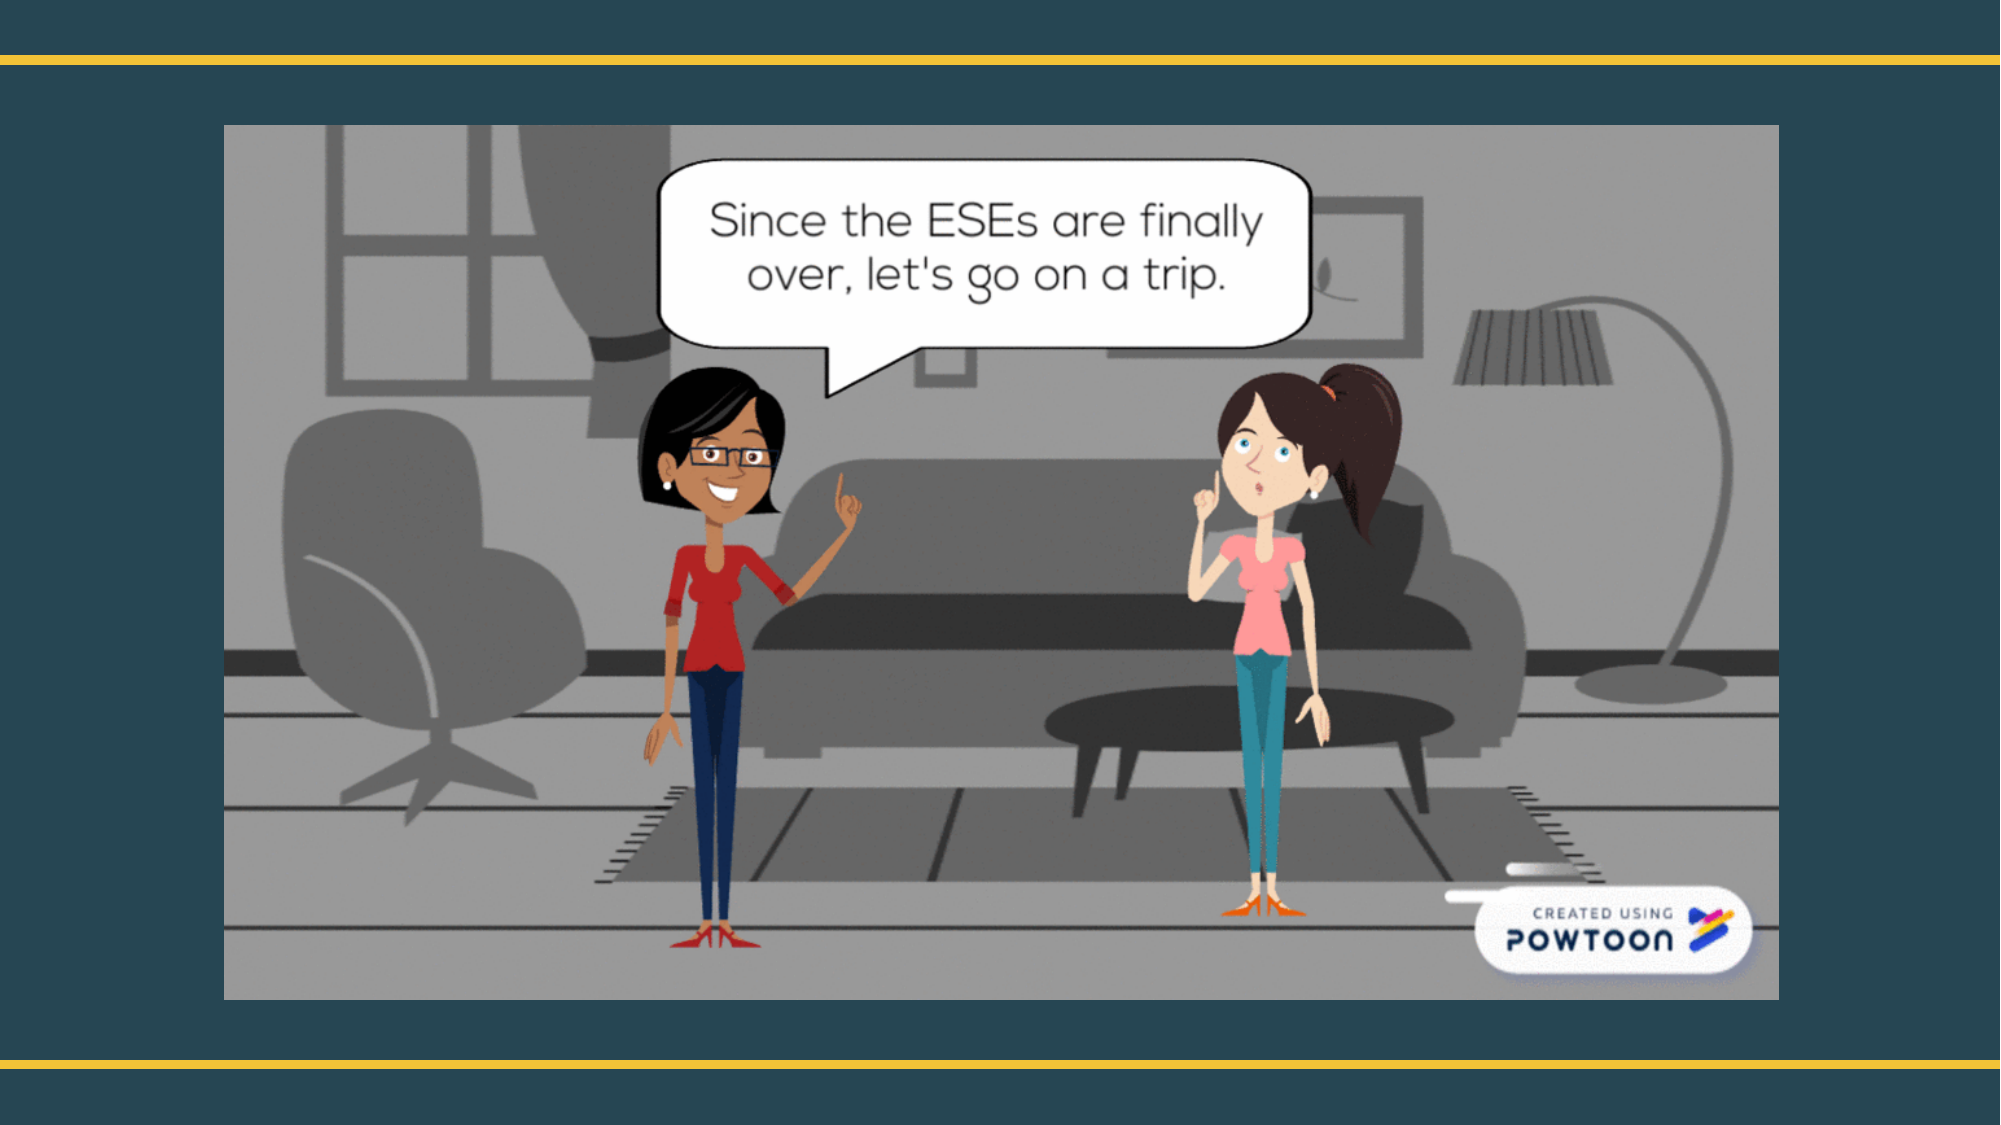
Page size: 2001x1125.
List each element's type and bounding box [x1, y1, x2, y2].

list [224, 125, 1779, 1001]
